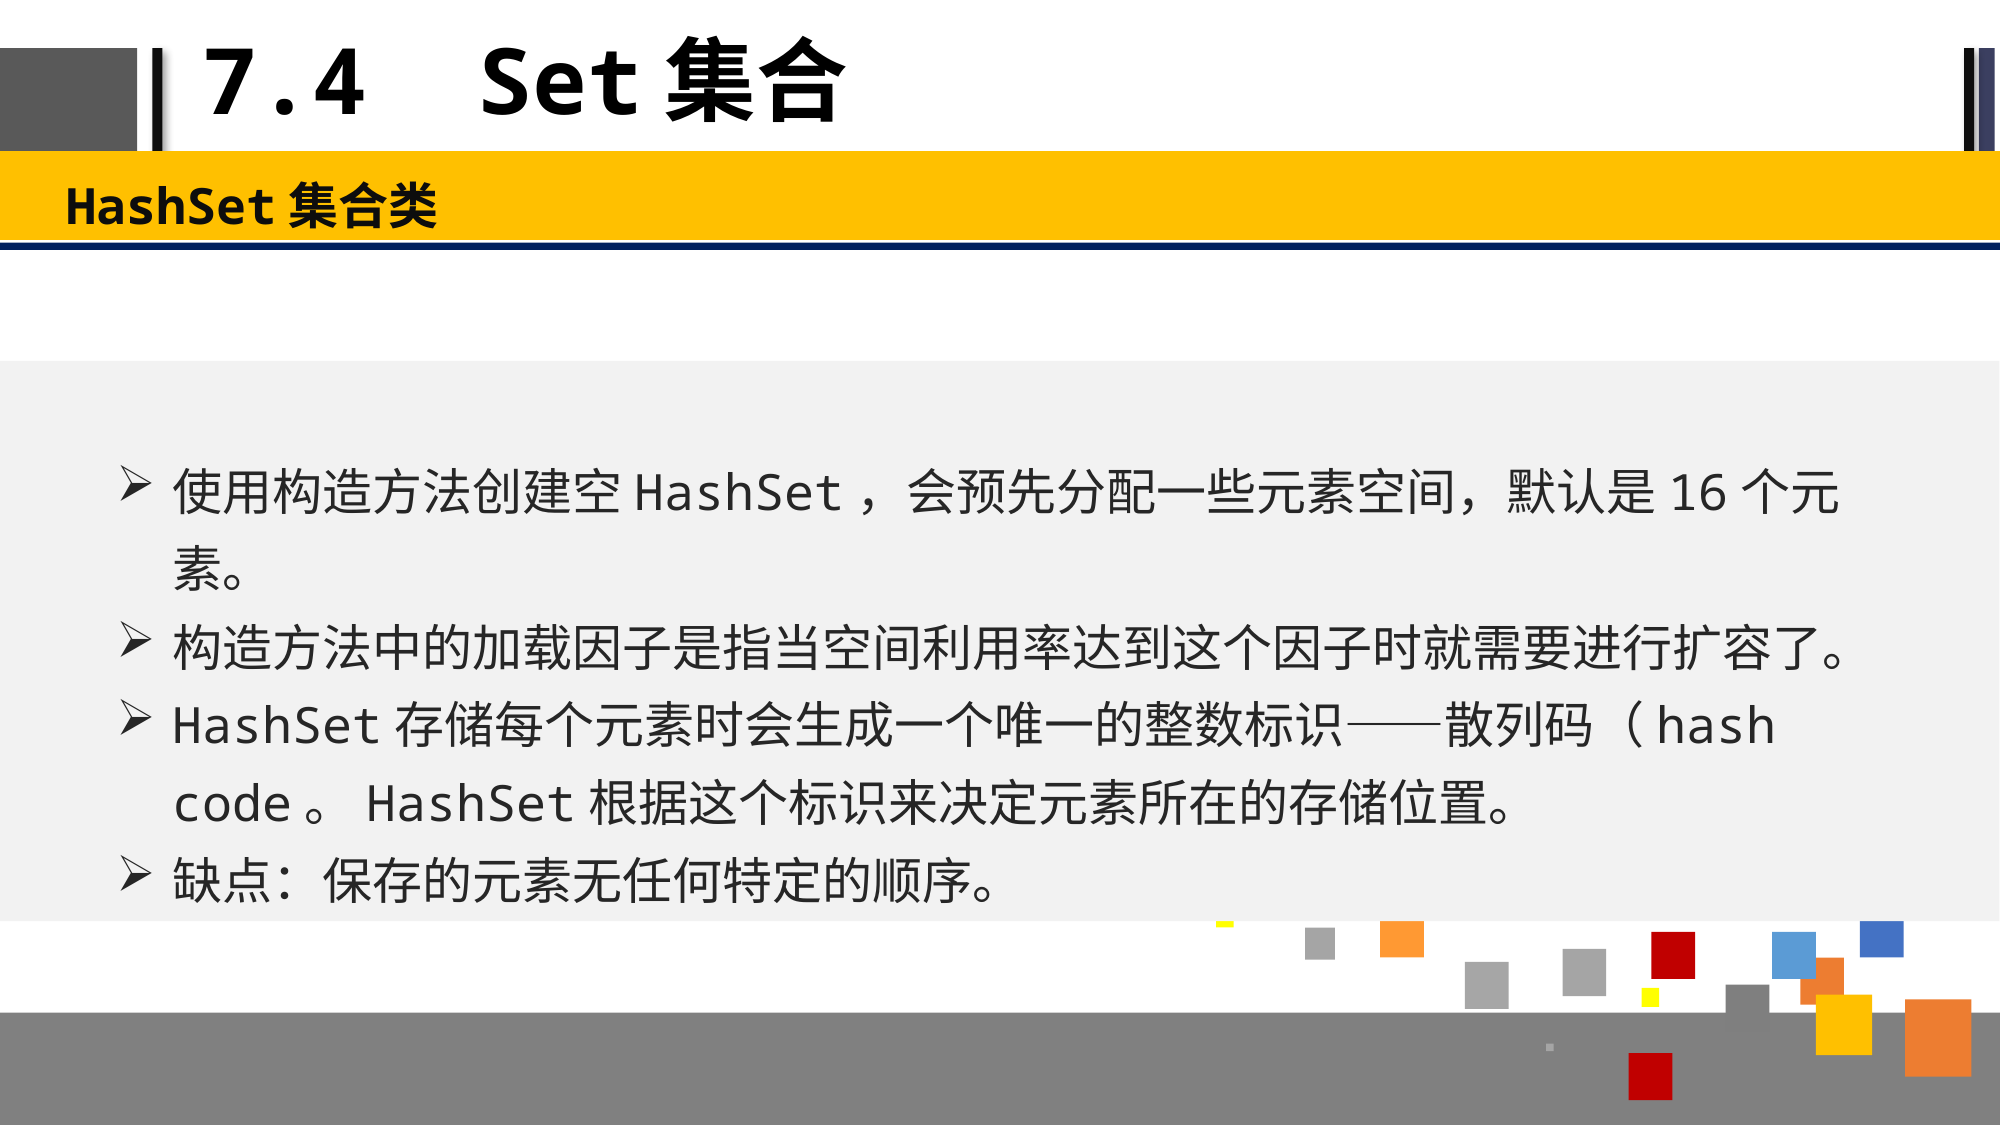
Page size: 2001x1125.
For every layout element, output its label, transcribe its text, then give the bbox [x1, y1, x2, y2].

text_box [1078, 877, 1972, 1101]
title 7.4 Set集合 [187, 2, 1459, 151]
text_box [0, 151, 2000, 241]
text_box [0, 360, 2000, 922]
text_box [0, 242, 2000, 251]
text_box 使用构造方法创建空HashSet，会预先分配一些元素空间，默认是16个元素。 构造方法中的加载因子是指当空间利用率达到这个因子时就需要进行扩容了。 HashSet存储每个元素时会生成一个唯一的整数标识——散列码（hash code。HashSet根据这个标识来决定元素所在的存储位置。 缺点：保存的元素无任何特定的顺序。 [96, 372, 1904, 947]
text_box [0, 1012, 2000, 1125]
